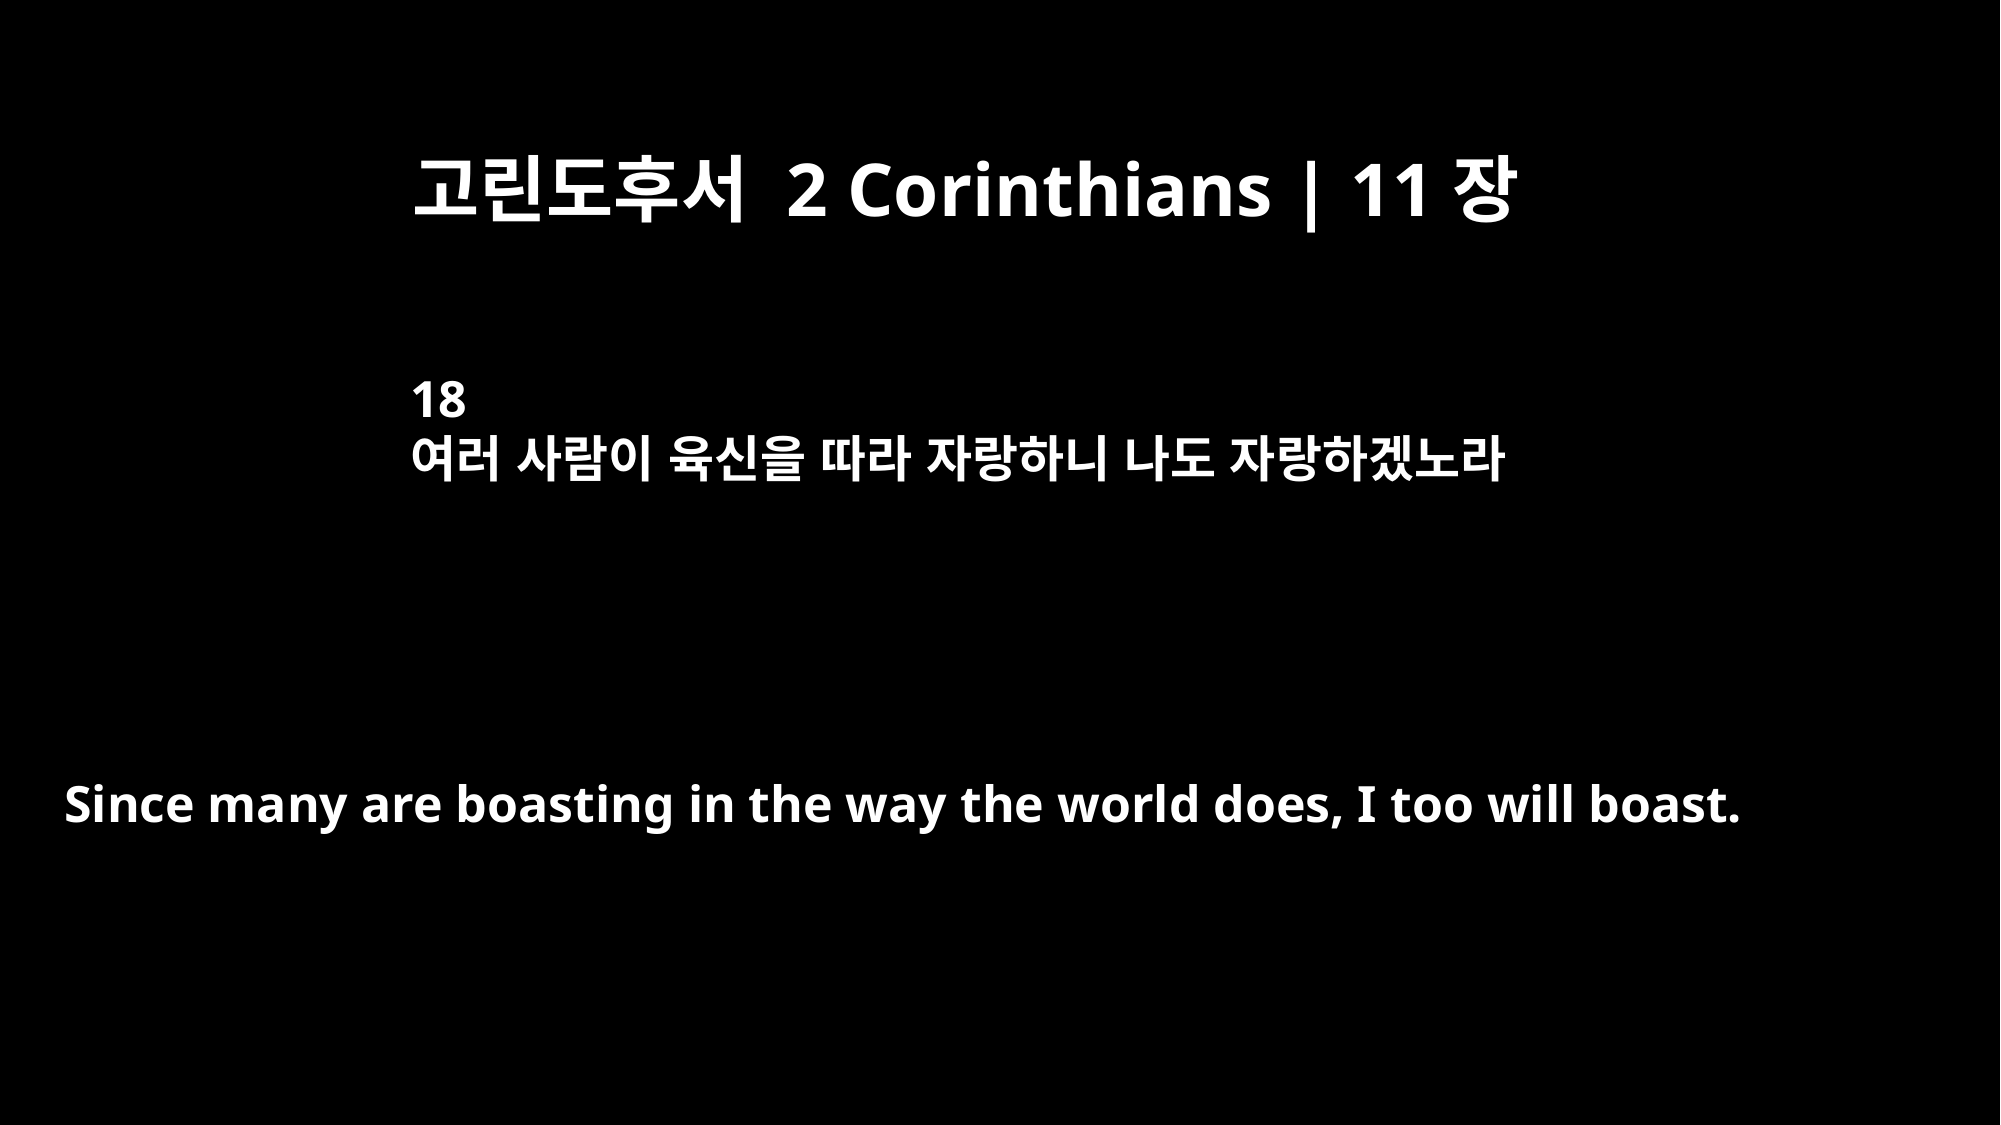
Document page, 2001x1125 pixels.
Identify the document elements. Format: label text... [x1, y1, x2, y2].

text_box 고린도후서 2 Corinthians | 11장 [397, 136, 1535, 239]
text_box 18 여러 사람이 육신을 따라 자랑하니 나도 자랑하겠노라 [395, 359, 1522, 495]
text_box Since many are boasting in the way the world does, I too will boast. [49, 764, 1758, 840]
